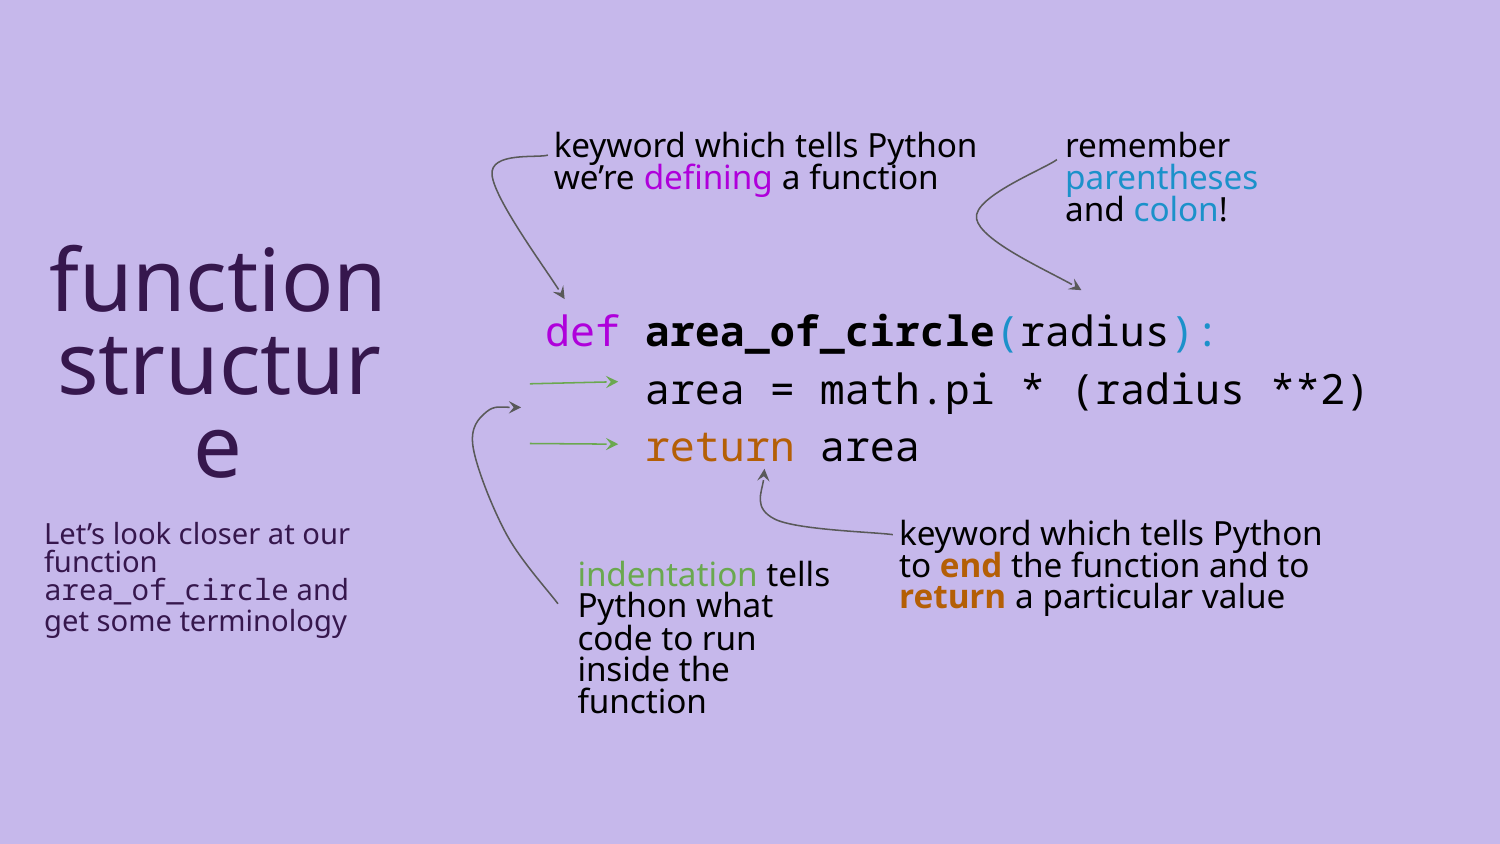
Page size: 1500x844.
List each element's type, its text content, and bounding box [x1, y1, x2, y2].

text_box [975, 116, 1339, 291]
text_box def area_of_circle(radius): area = math.pi * (radius **2) return area [529, 282, 1403, 486]
text_box keyword which tells Python to end the function and to return a particular value [884, 504, 1365, 631]
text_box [491, 116, 1020, 300]
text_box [472, 380, 870, 706]
text_box function structure Let’s look closer at our function area_of_circle and get some terminology [29, 229, 408, 654]
text_box [875, 525, 893, 535]
